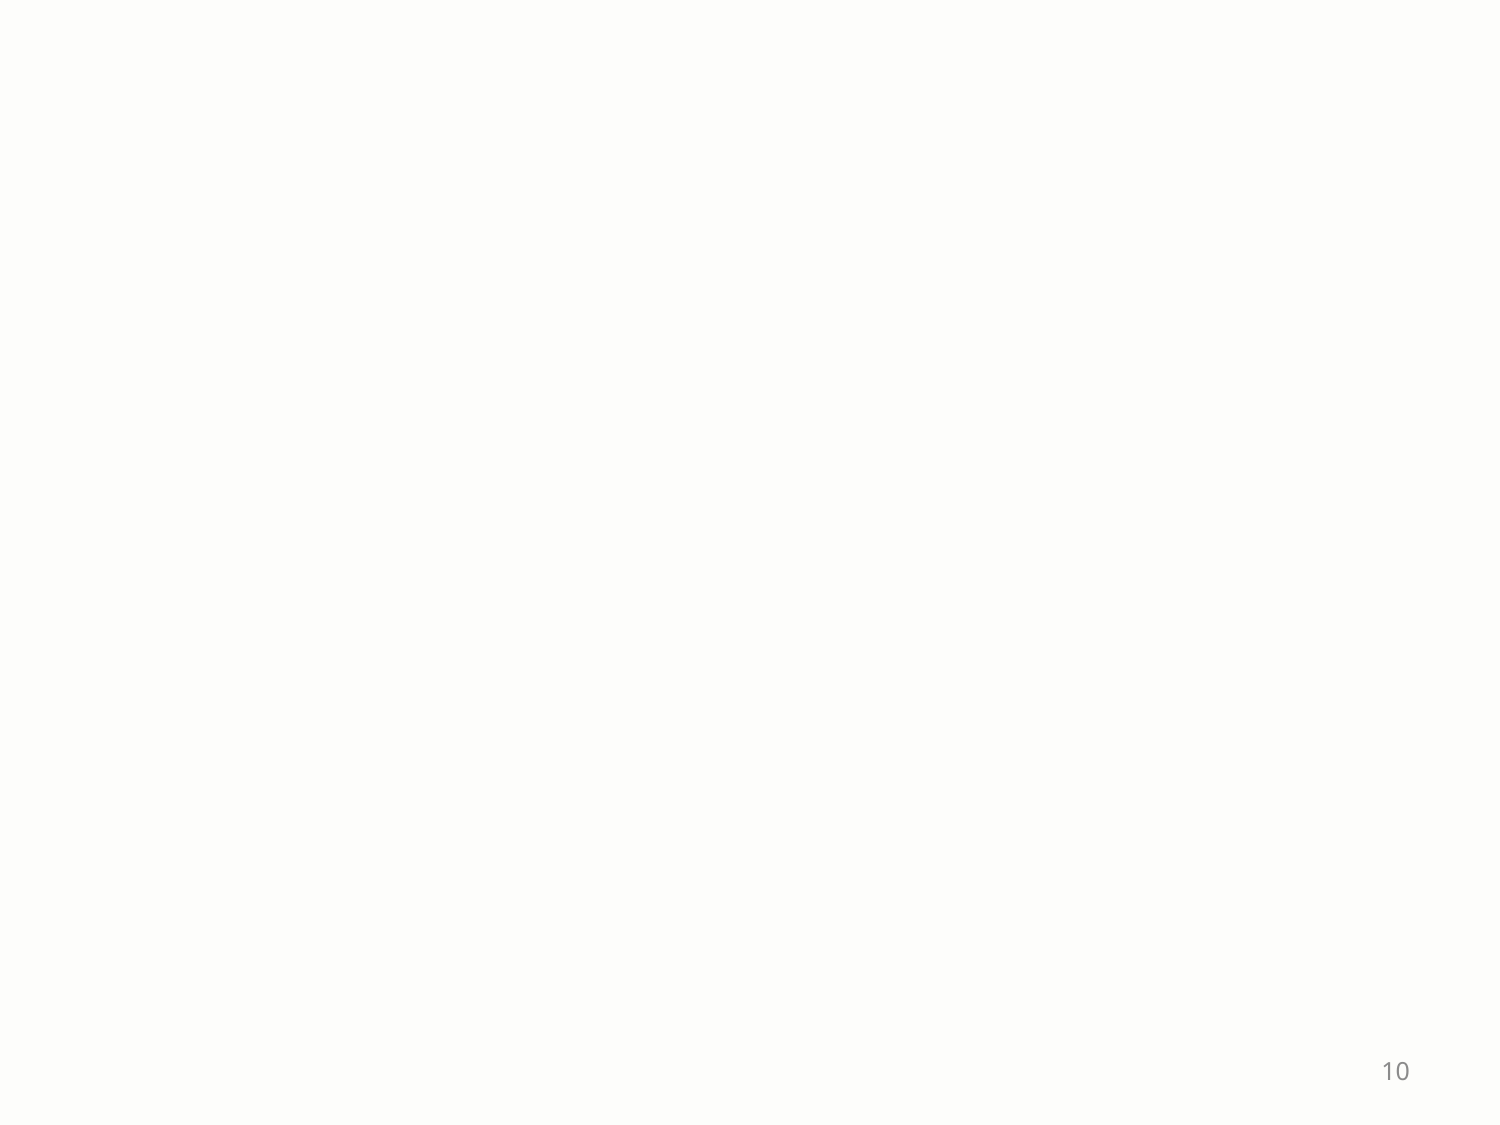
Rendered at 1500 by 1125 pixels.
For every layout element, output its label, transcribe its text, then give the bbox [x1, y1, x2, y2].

slide_number 10 [1074, 1042, 1425, 1103]
